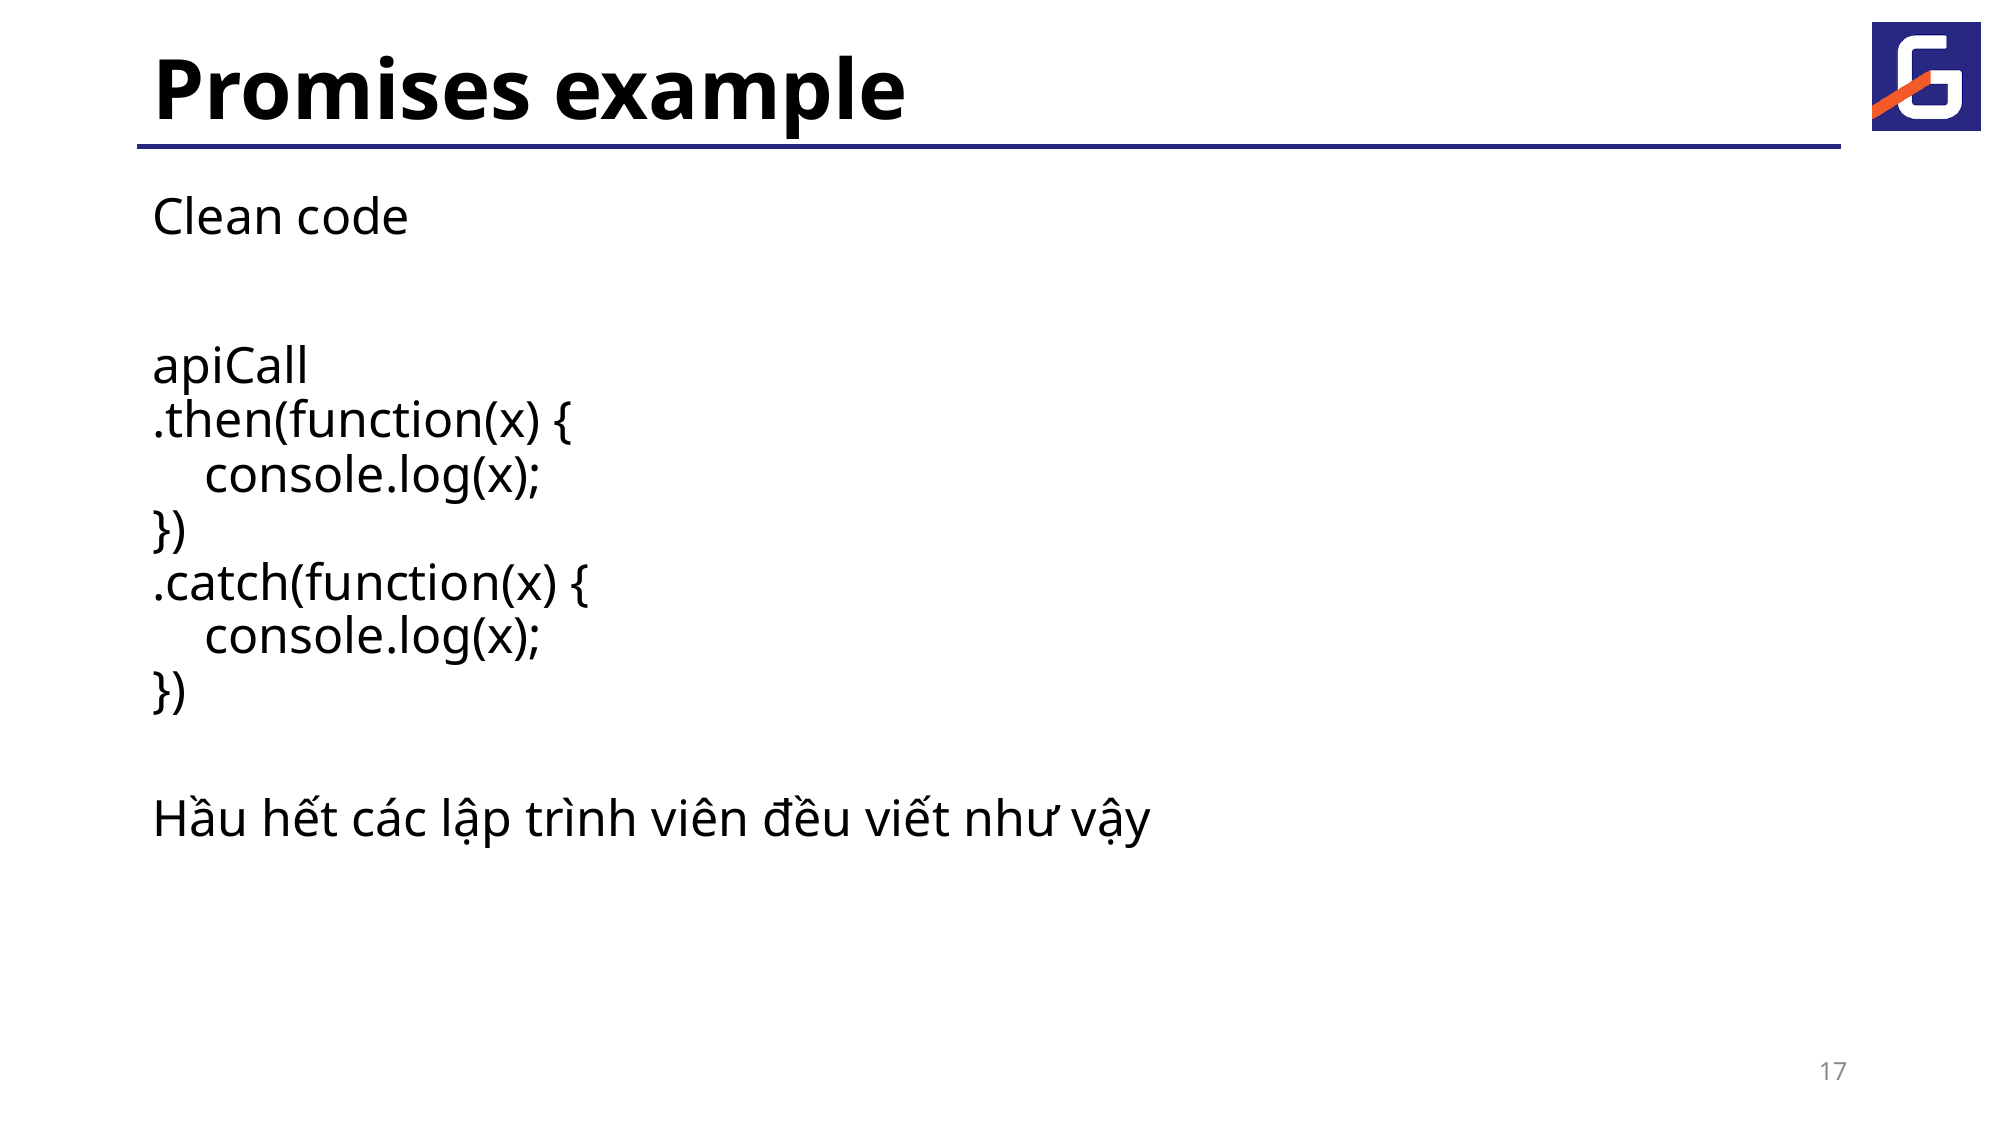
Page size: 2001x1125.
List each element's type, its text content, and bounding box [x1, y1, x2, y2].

picture [1872, 22, 1981, 131]
list Clean code apiCall .then(function(x) { console.log(x); }) .catch(function(x) { console.log(x); }) Hầu hết các lập trình viên đều viết như vậy [137, 183, 1863, 1014]
slide_number 17 [1412, 1042, 1863, 1103]
title Promises example [137, 26, 1863, 160]
